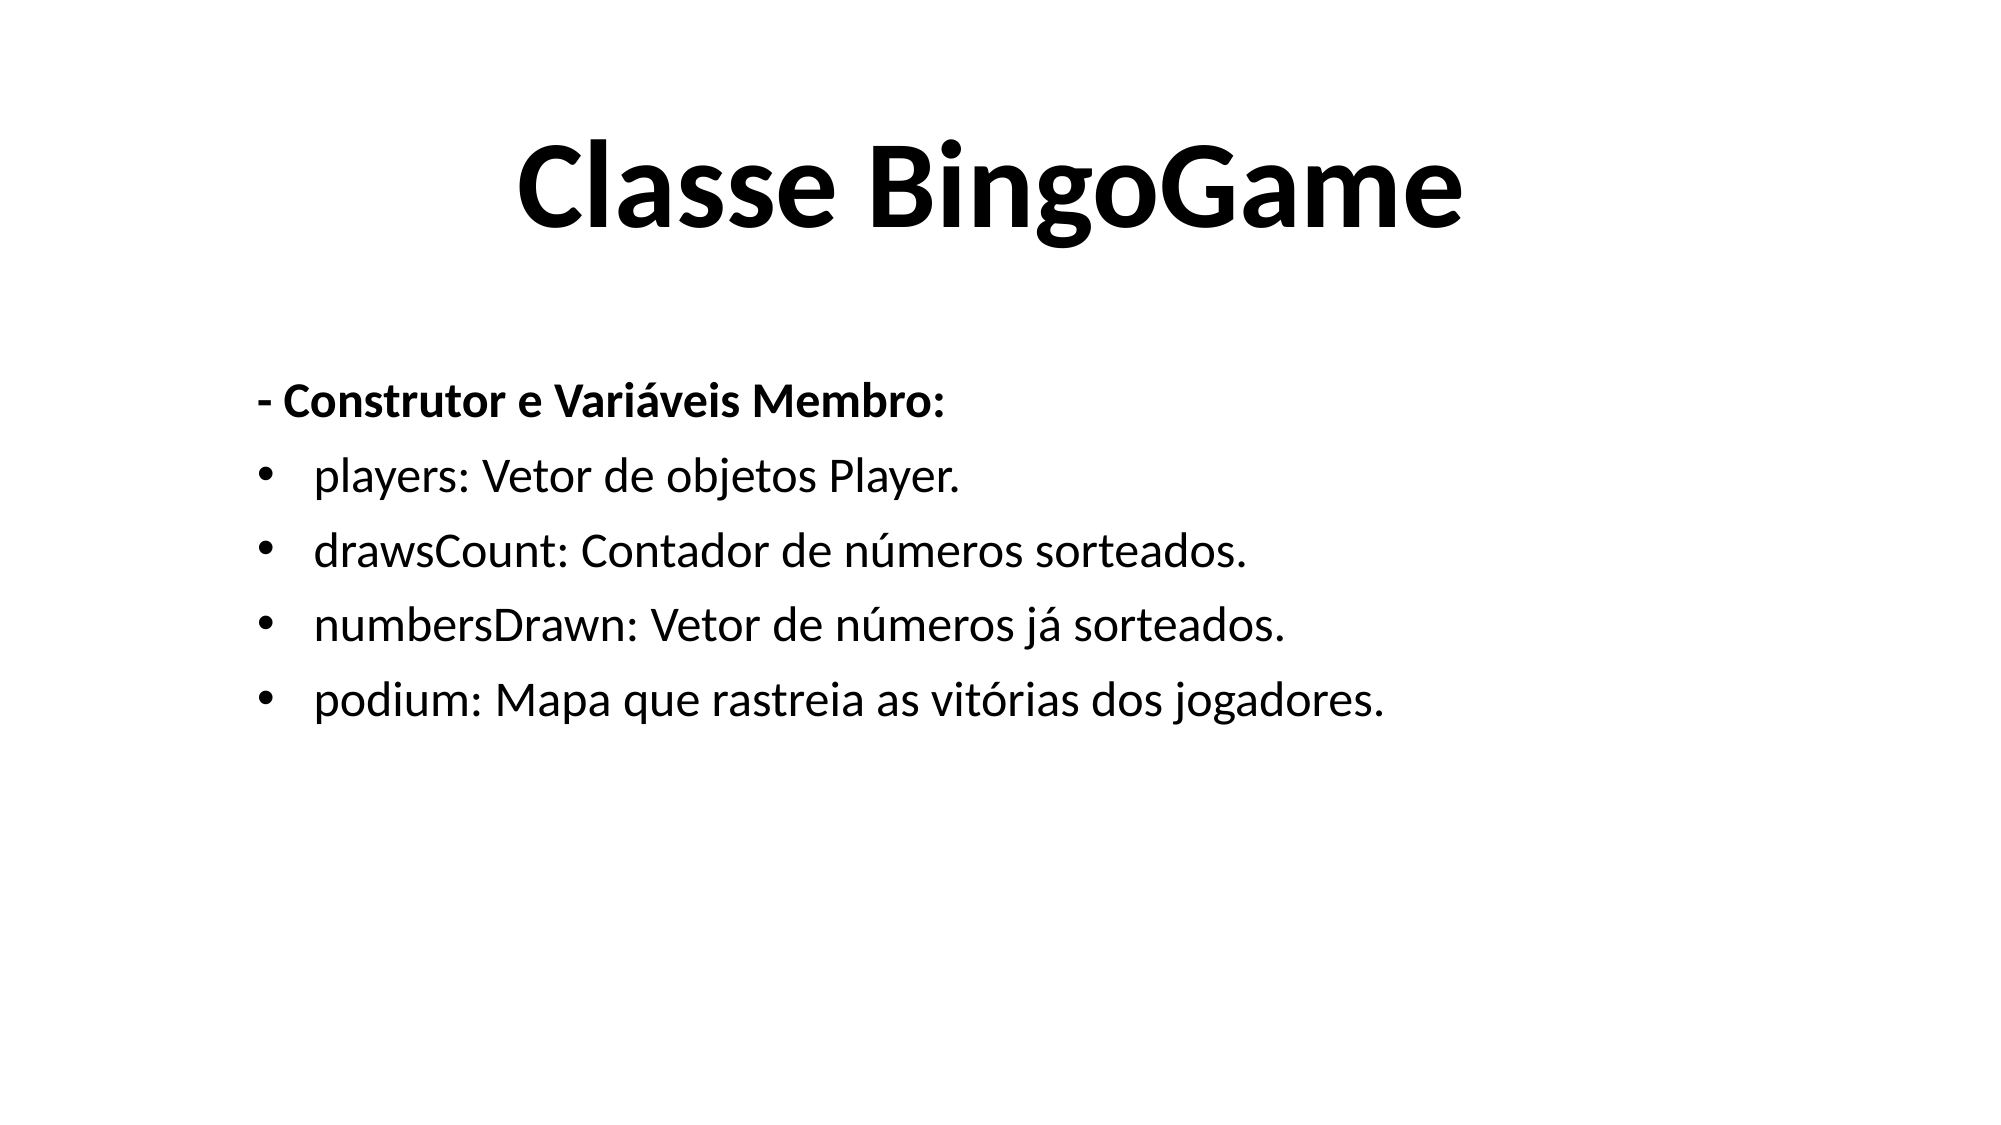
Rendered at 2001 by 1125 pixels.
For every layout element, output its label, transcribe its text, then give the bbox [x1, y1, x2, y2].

title Classe BingoGame [242, 0, 1743, 263]
subtitle - Construtor e Variáveis Membro: players: Vetor de objetos Player. drawsCount: Contador de números sorteados. numbersDrawn: Vetor de números já sorteados. podium: Mapa que rastreia as vitórias dos jogadores. [242, 366, 1743, 872]
